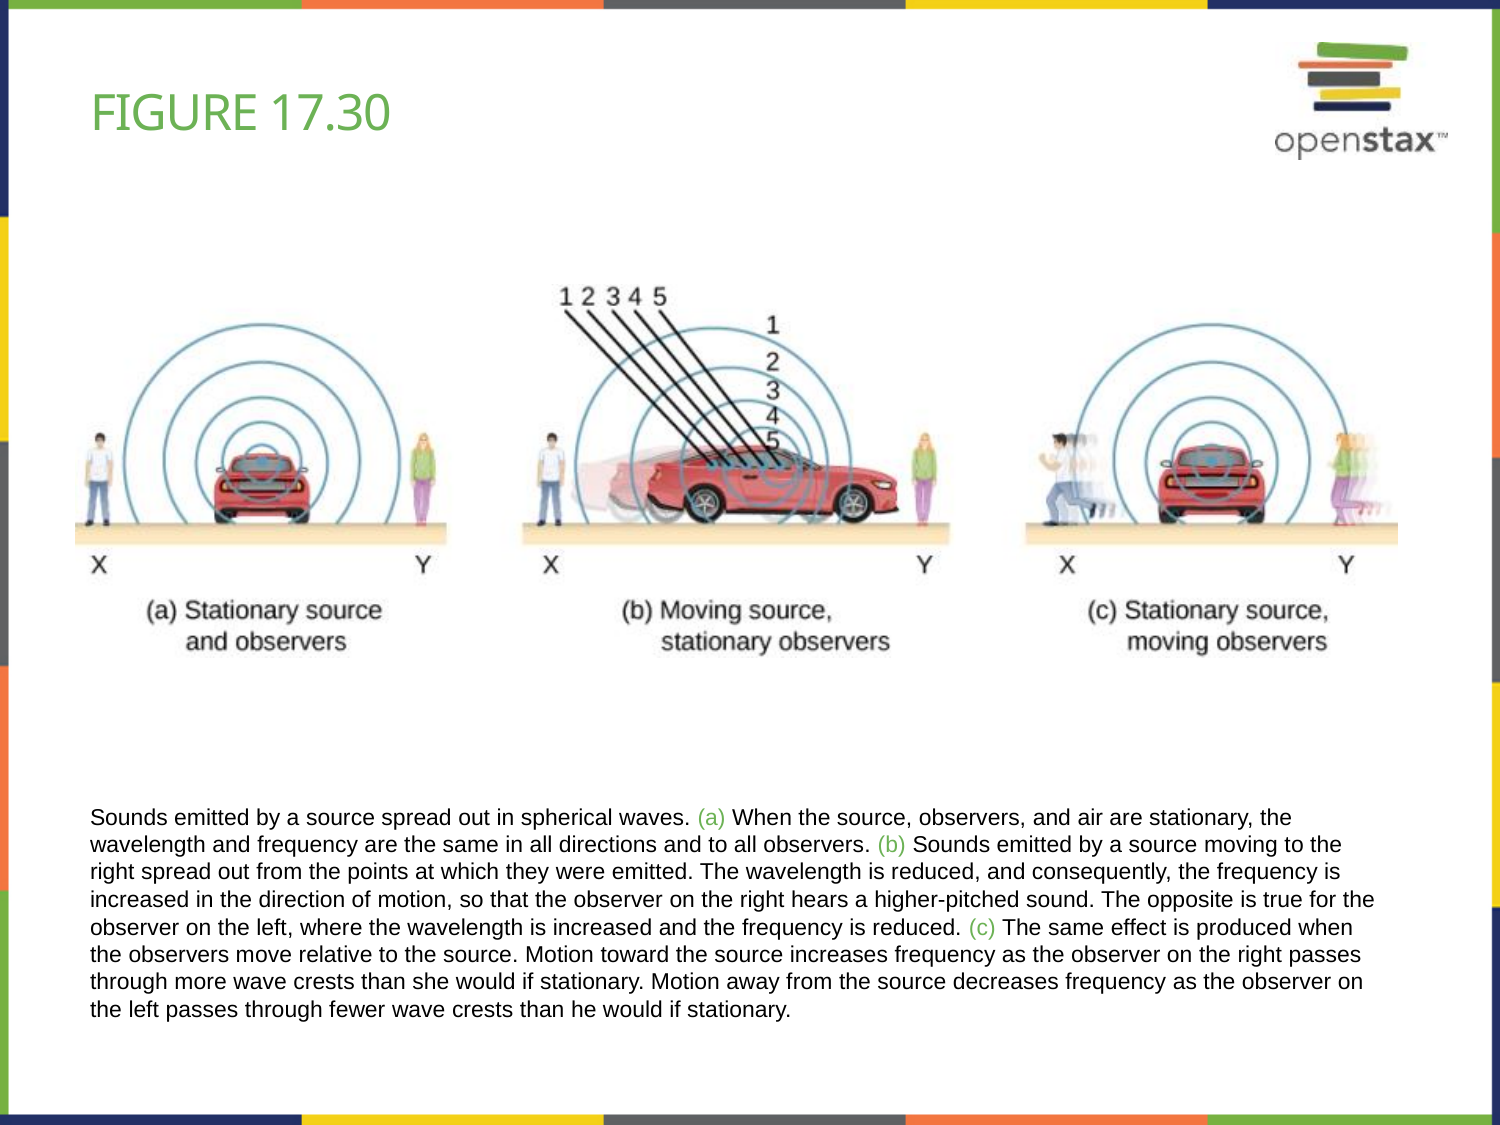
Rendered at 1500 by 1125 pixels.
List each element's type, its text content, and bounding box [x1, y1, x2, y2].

list Sounds emitted by a source spread out in spherical waves. (a) When the source, observers, and air are stationary, the wavelength and frequency are the same in all directions and to all observers. (b) Sounds emitted by a source moving to the right spread out from the points at which they were emitted. The wavelength is reduced, and consequently, the frequency is increased in the direction of motion, so that the observer on the right hears a higher-pitched sound. The opposite is true for the observer on the left, where the wavelength is increased and the frequency is reduced. (c) The same effect is produced when the observers move relative to the source. Motion toward the source increases frequency as the observer on the right passes through more wave crests than she would if stationary. Motion away from the source decreases frequency as the observer on the left passes through fewer wave crests than he would if stationary. [75, 794, 1398, 986]
title Figure 17.30 [75, 39, 1275, 148]
picture [0, 0, 1500, 1125]
